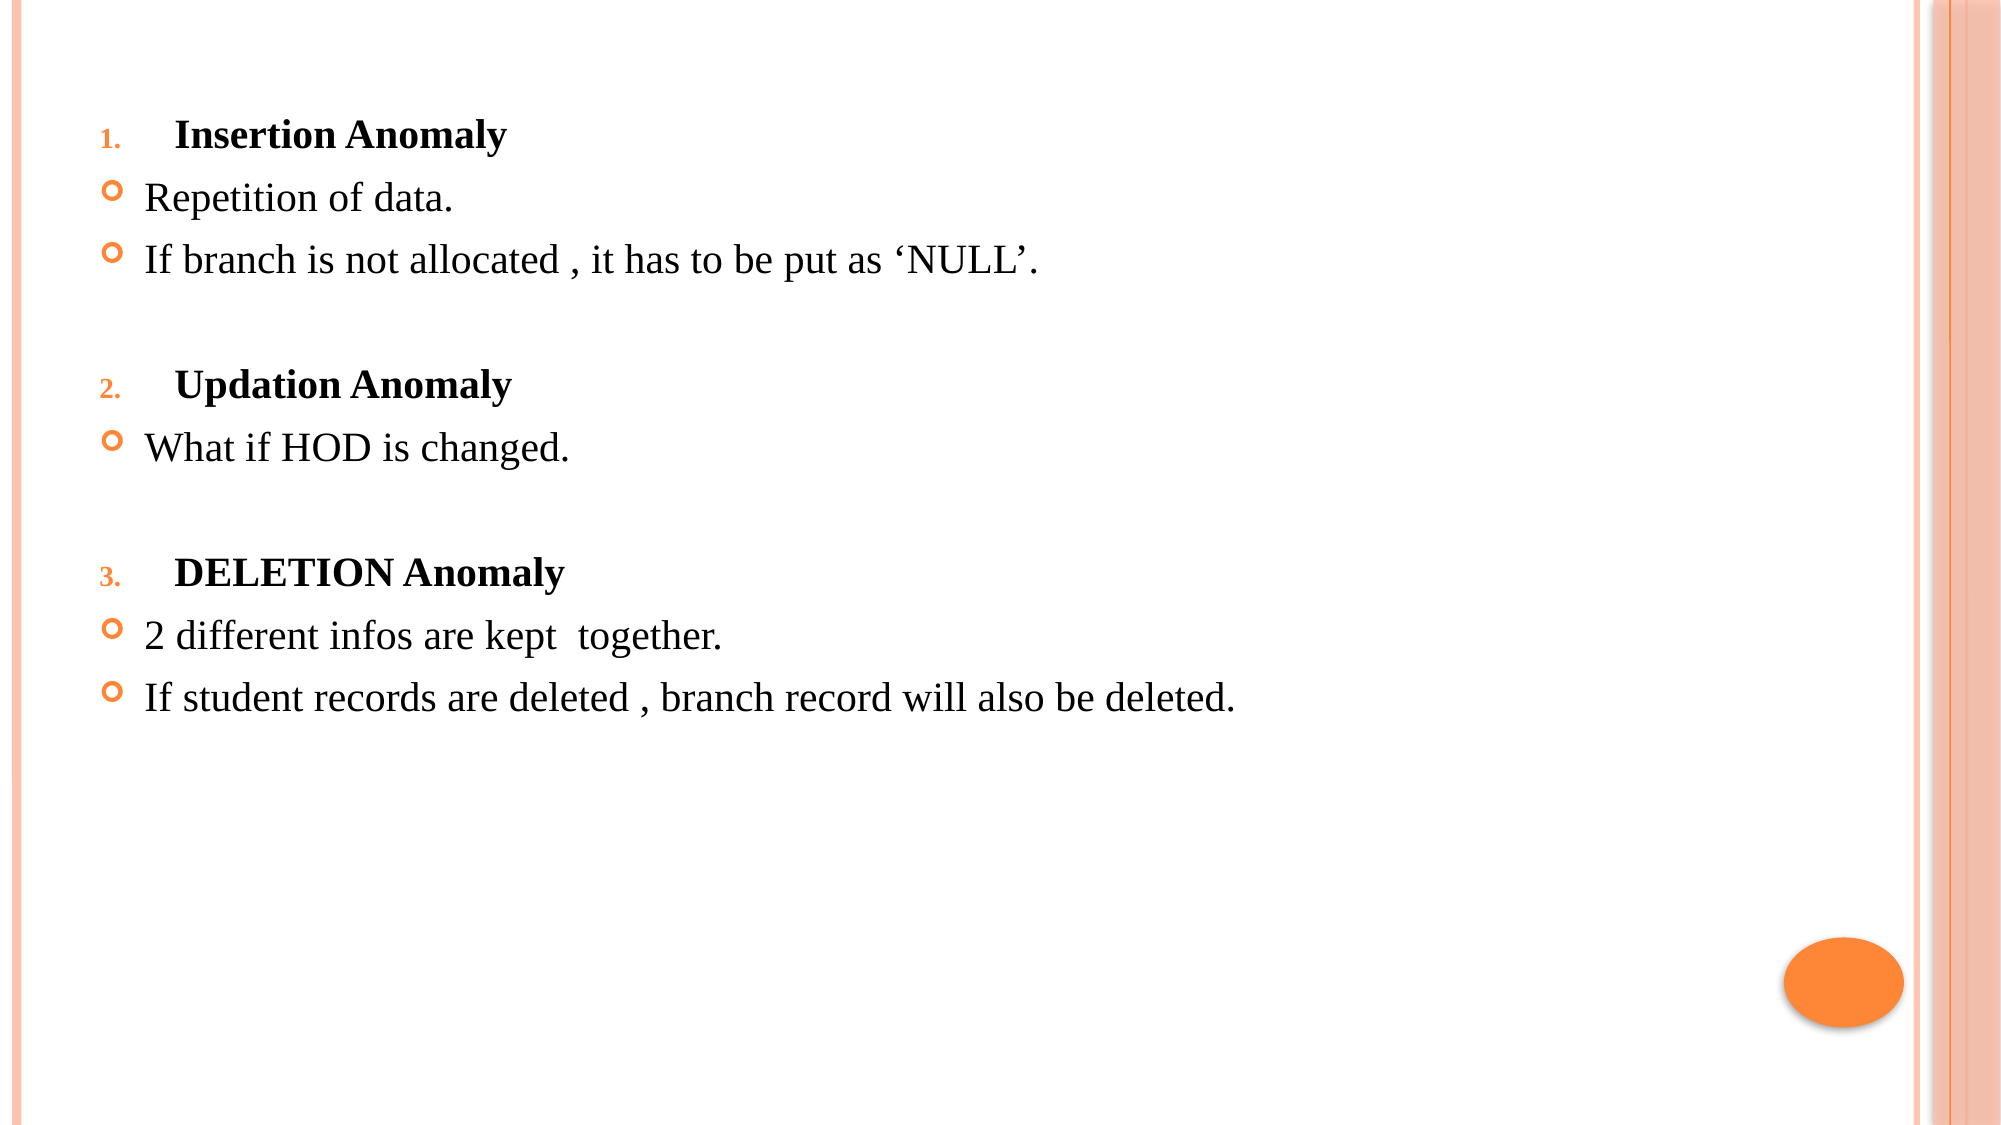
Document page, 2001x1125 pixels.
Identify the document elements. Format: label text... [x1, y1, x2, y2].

list Insertion Anomaly Repetition of data. If branch is not allocated , it has to be put as ‘NULL’. Updation Anomaly What if HOD is changed. DELETION Anomaly 2 different infos are kept together. If student records are deleted , branch record will also be deleted. [84, 99, 1919, 1053]
